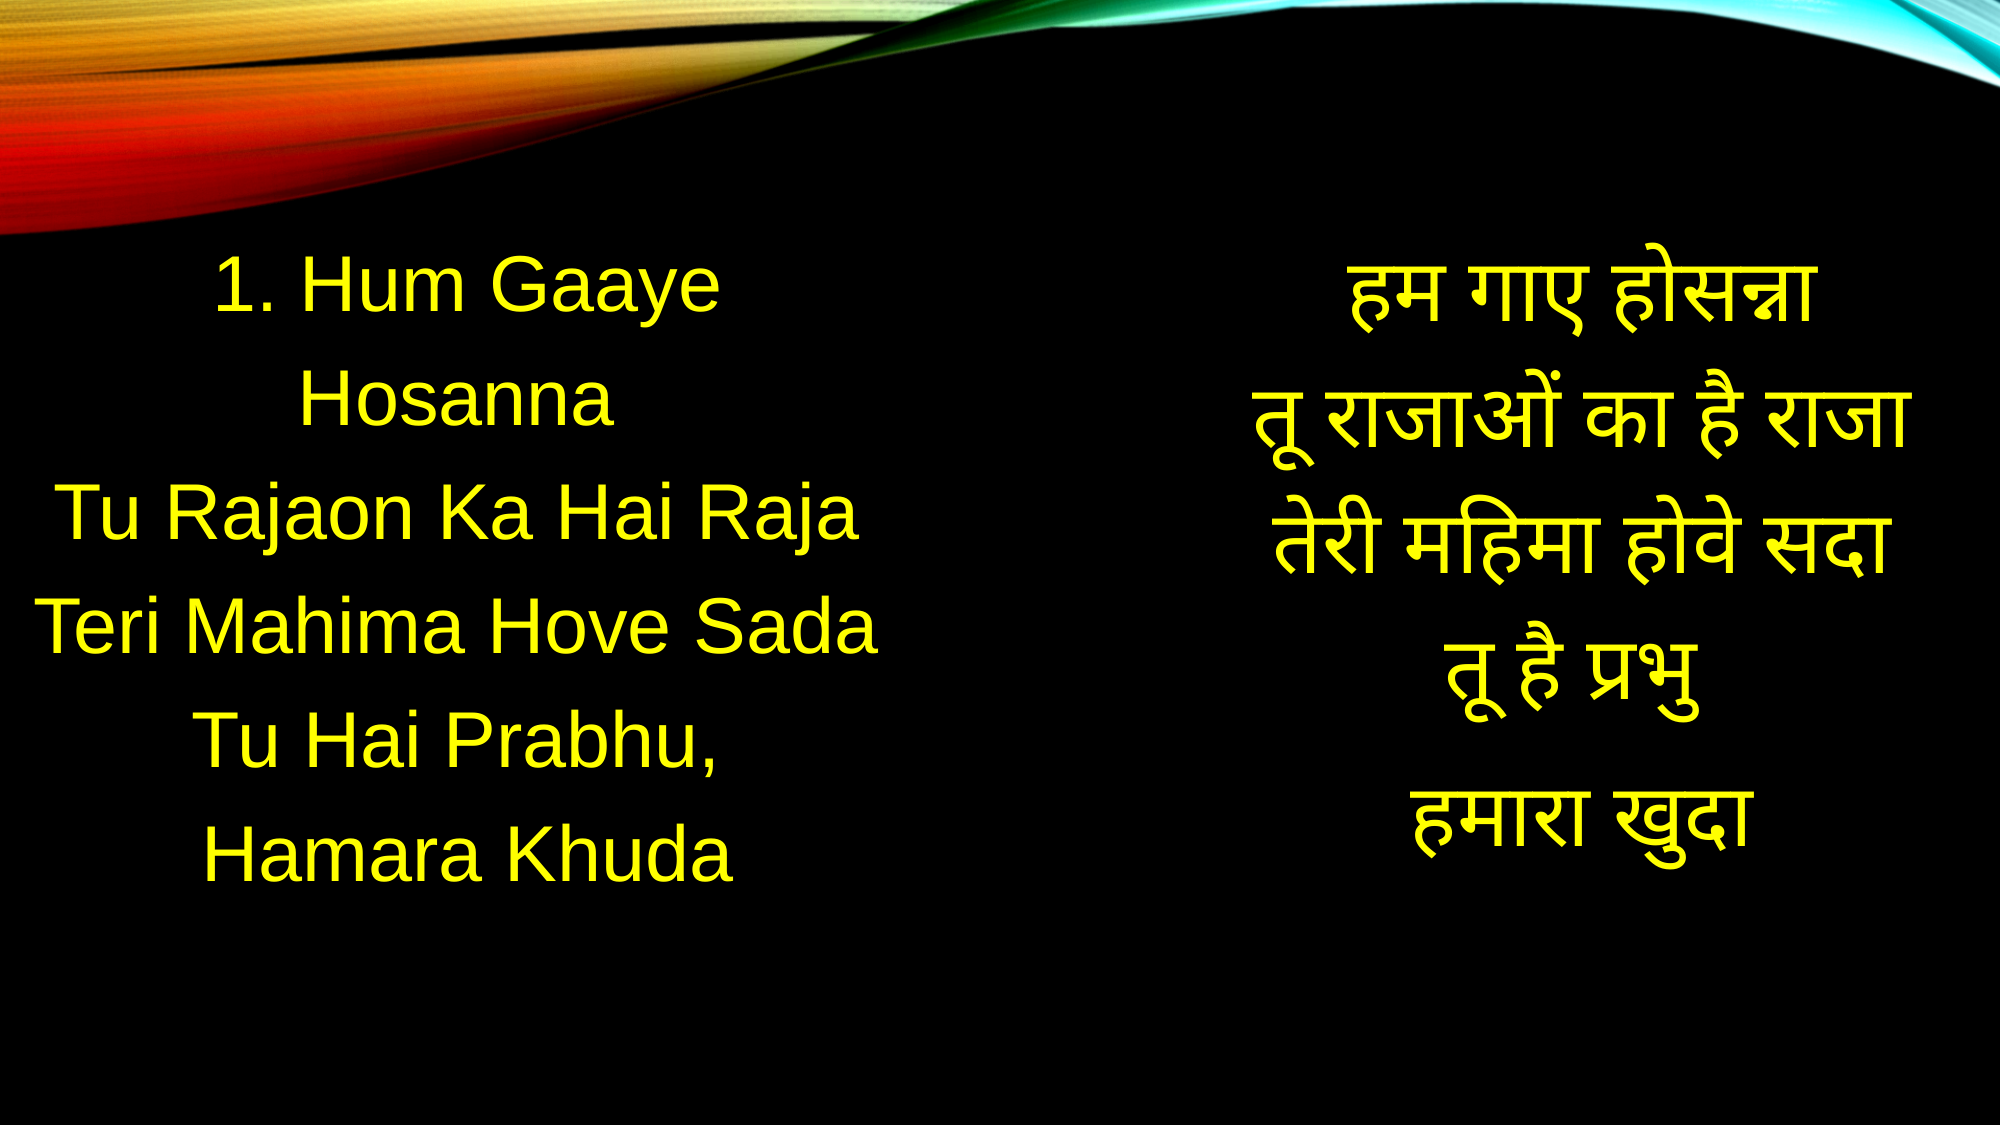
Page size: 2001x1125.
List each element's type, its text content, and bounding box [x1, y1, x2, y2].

list हम गाए होसन्ना तू राजाओं का है राजा तेरी महिमा होवे सदा तू है प्रभु हमारा खुदा [1164, 205, 2000, 920]
picture [0, 0, 2000, 237]
list 1. Hum Gaaye Hosanna Tu Rajaon Ka Hai Raja Teri Mahima Hove Sada Tu Hai Prabhu, Hamara Khuda [17, 205, 918, 920]
